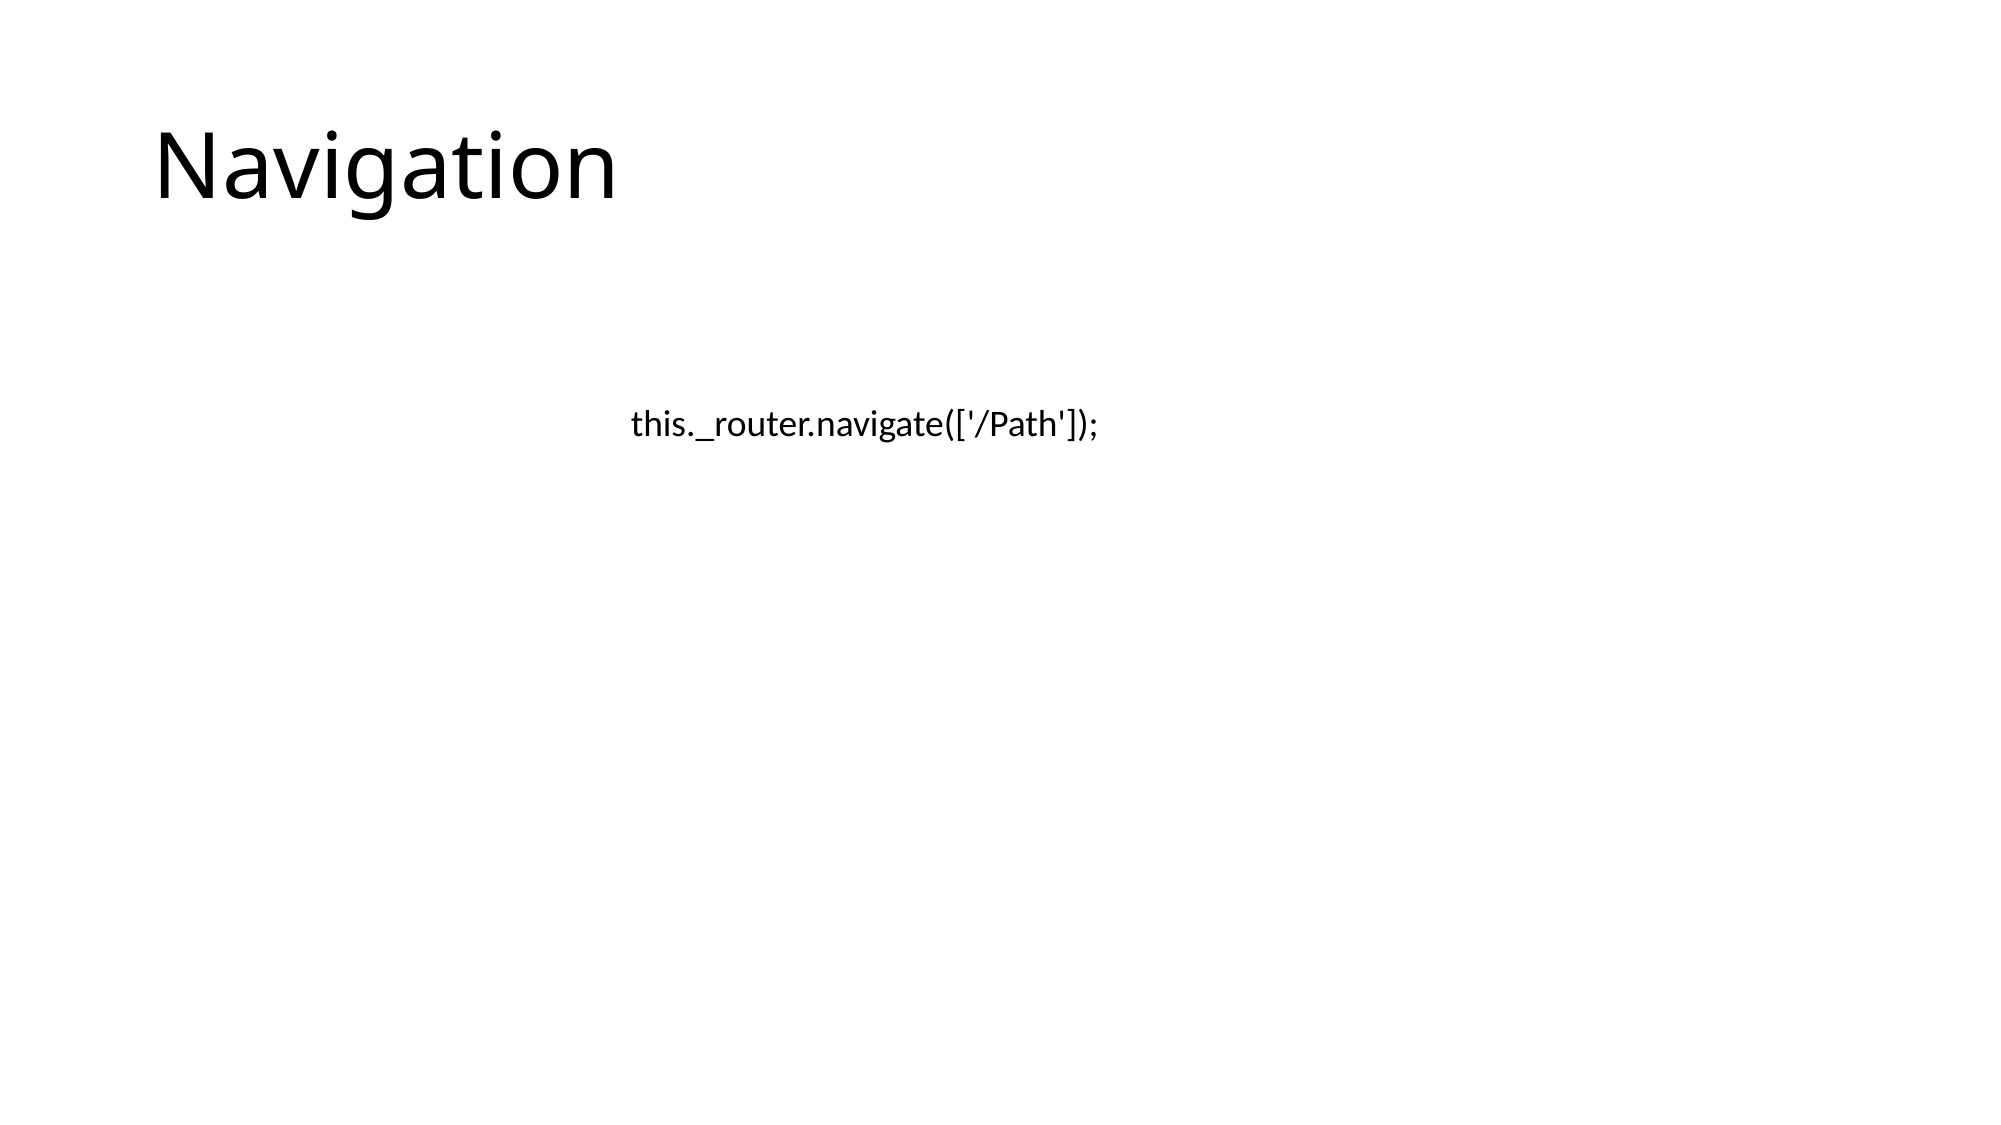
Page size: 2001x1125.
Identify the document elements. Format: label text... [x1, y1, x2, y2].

title Navigation [137, 59, 1863, 278]
text_box this._router.navigate(['/Path']); [607, 391, 1123, 452]
